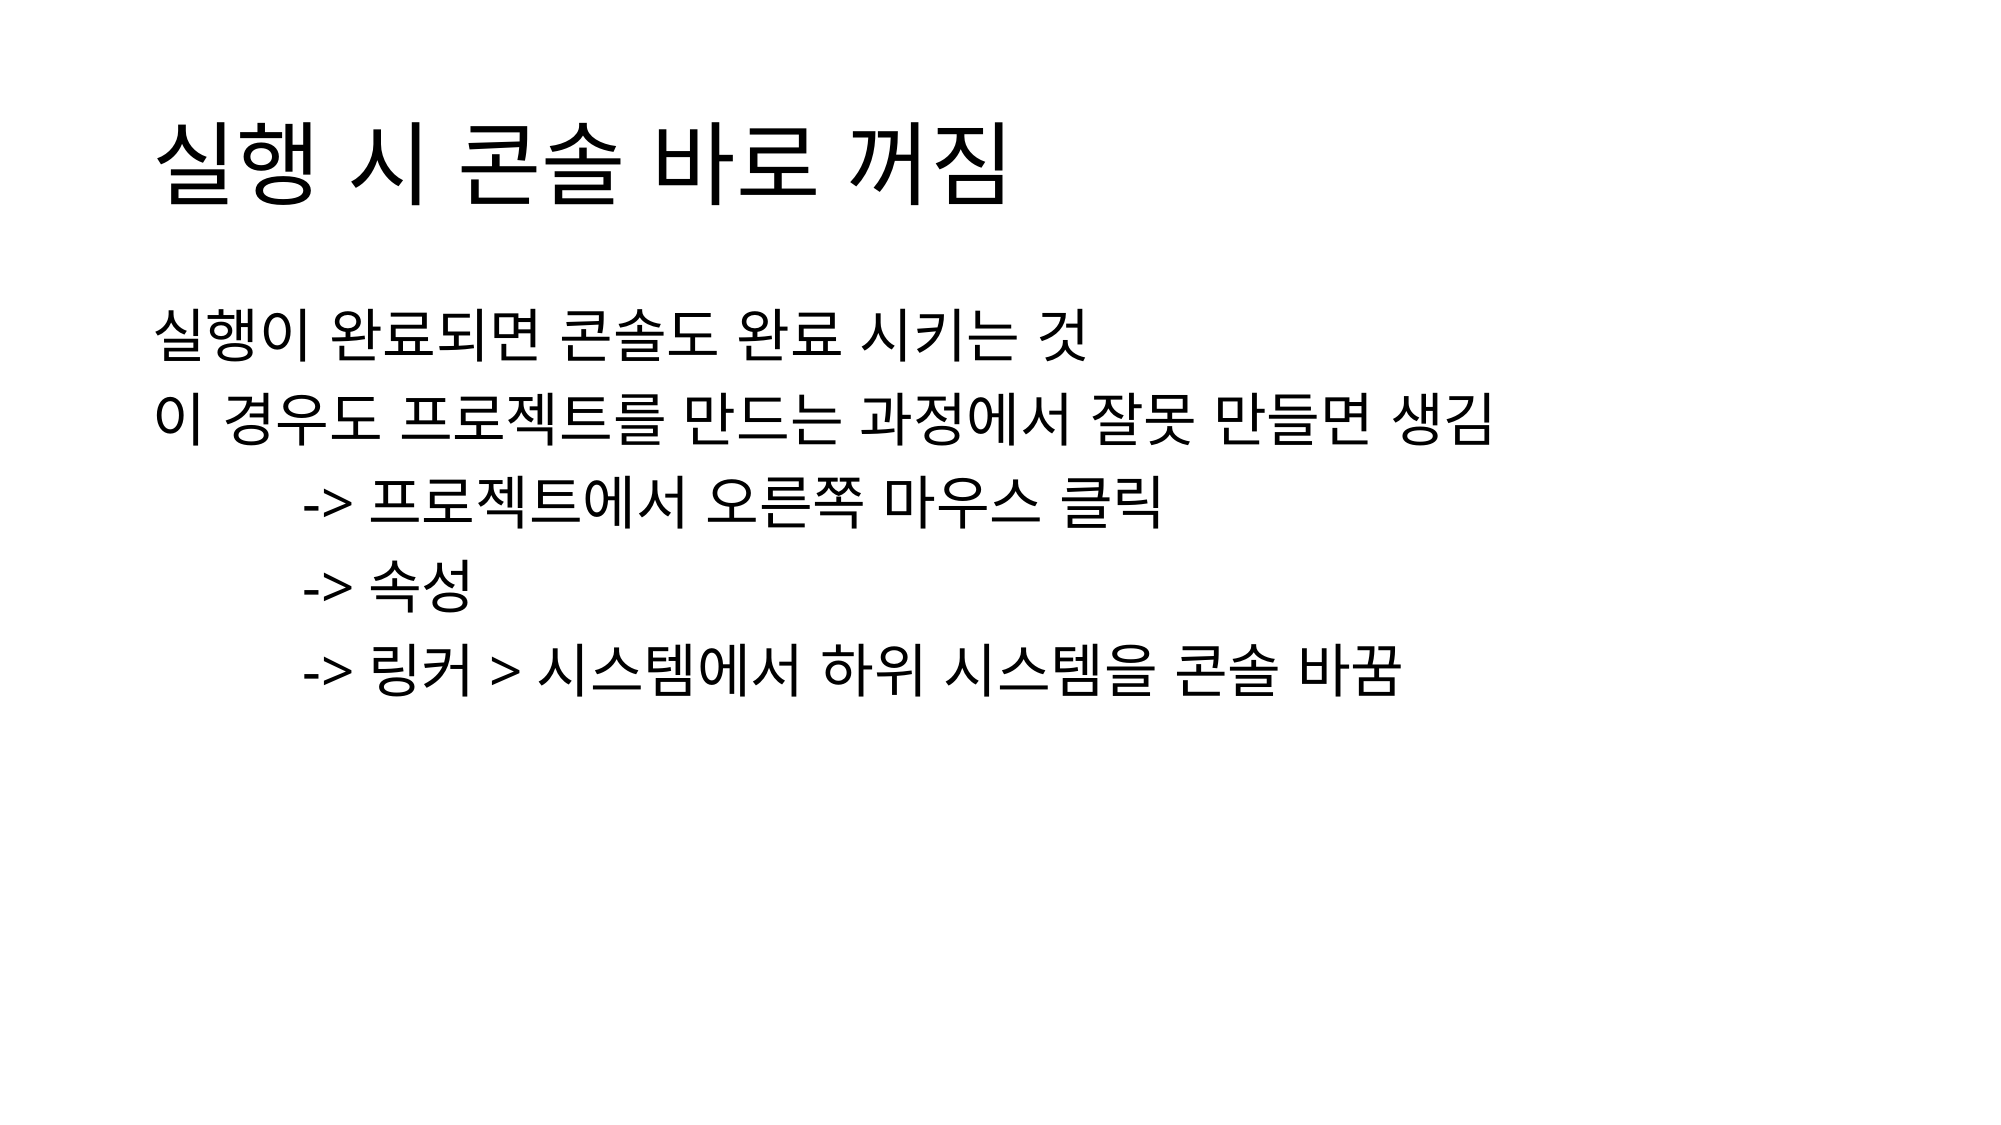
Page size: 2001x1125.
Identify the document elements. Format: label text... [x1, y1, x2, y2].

list 실행이 완료되면 콘솔도 완료 시키는 것 이 경우도 프로젝트를 만드는 과정에서 잘못 만들면 생김 ->프로젝트에서 오른쪽 마우스 클릭 ->속성 ->링커>시스템에서 하위 시스템을 콘솔 바꿈 [137, 299, 1863, 1014]
title 실행 시 콘솔 바로 꺼짐 [137, 59, 1863, 278]
